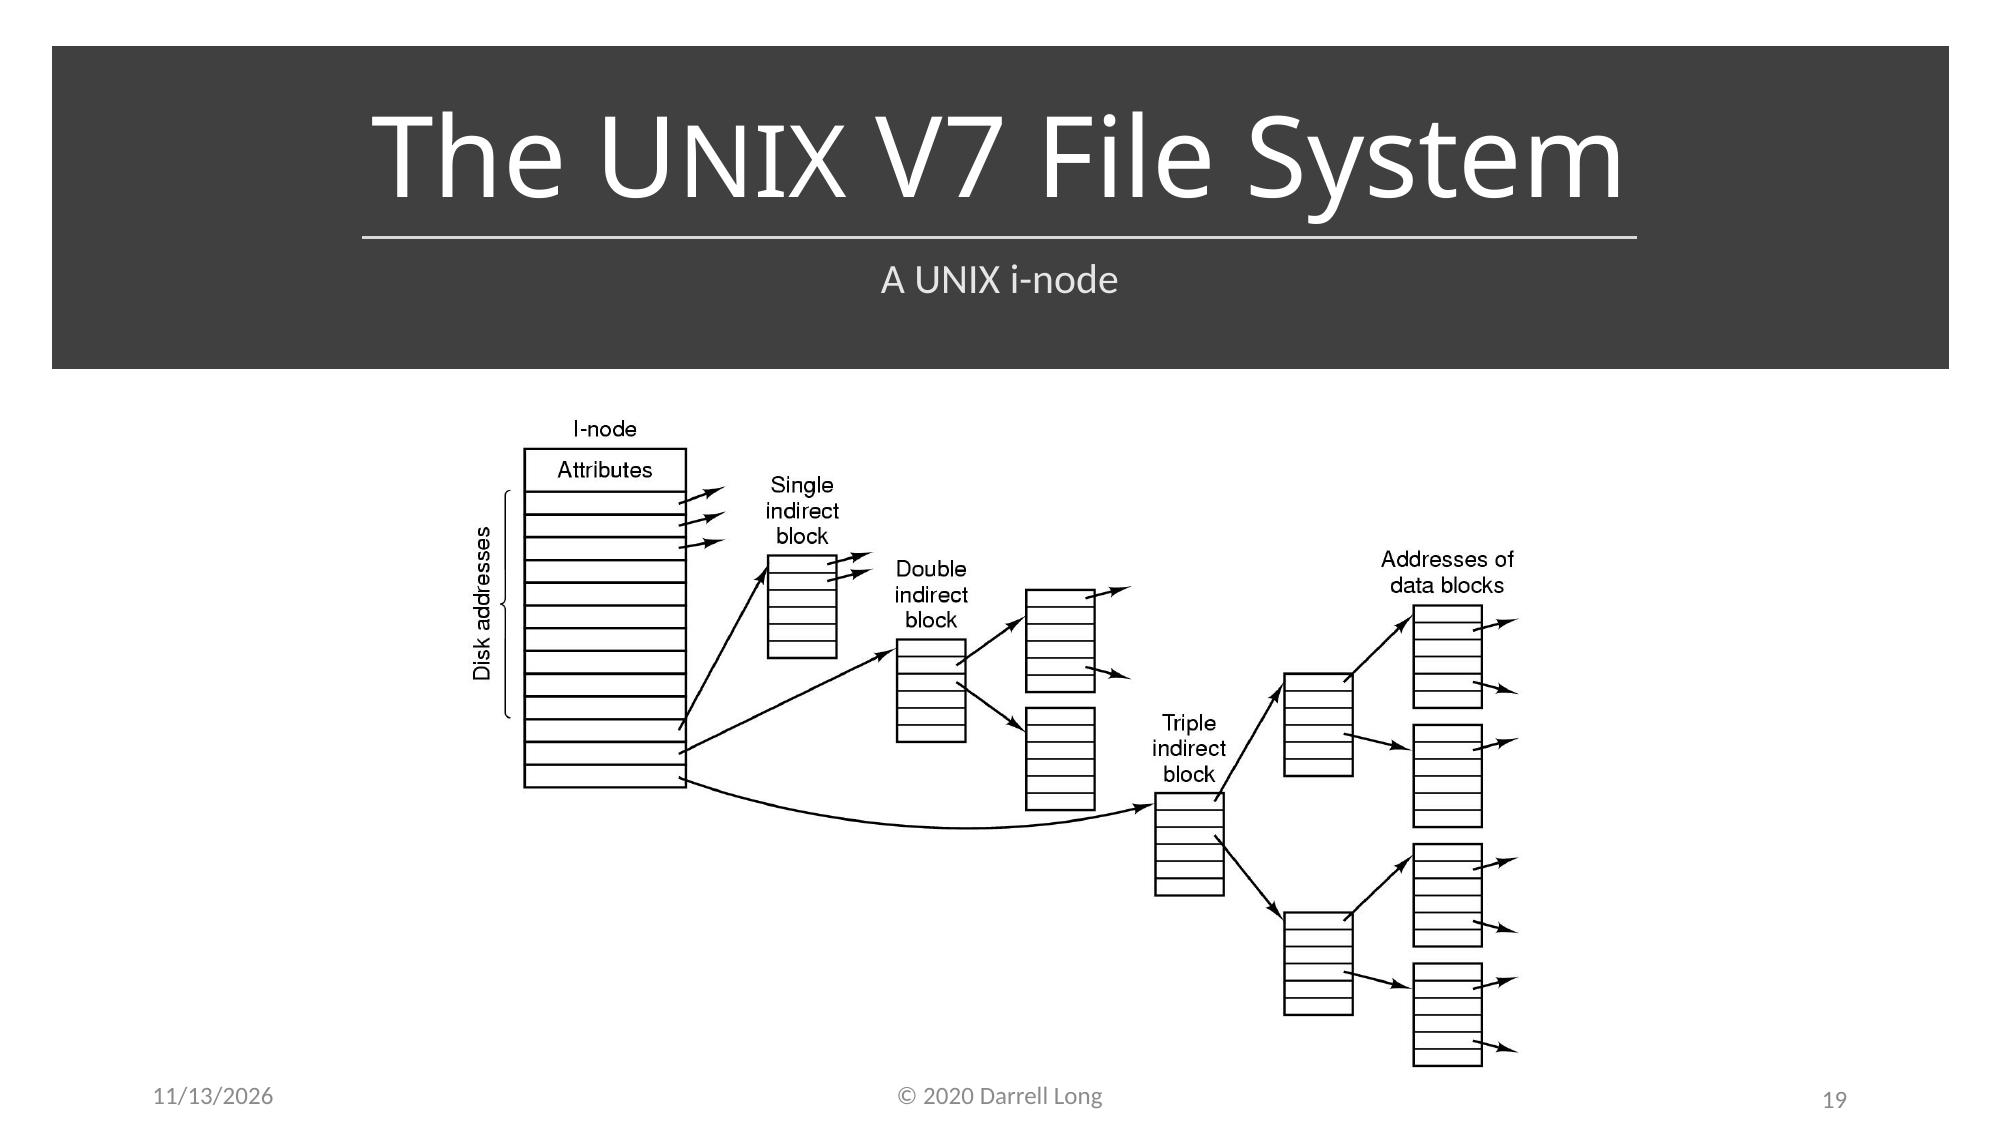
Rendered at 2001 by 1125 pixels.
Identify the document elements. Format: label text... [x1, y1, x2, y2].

list A UNIX i-node [249, 250, 1750, 320]
footer © 2020 Darrell Long [662, 1068, 1338, 1125]
title The UNIX V7 File System [86, 76, 1914, 230]
picture [468, 411, 1523, 1068]
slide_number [137, 1065, 588, 1125]
text_box [61, 55, 1939, 360]
slide_number 19 [1412, 1069, 1863, 1125]
